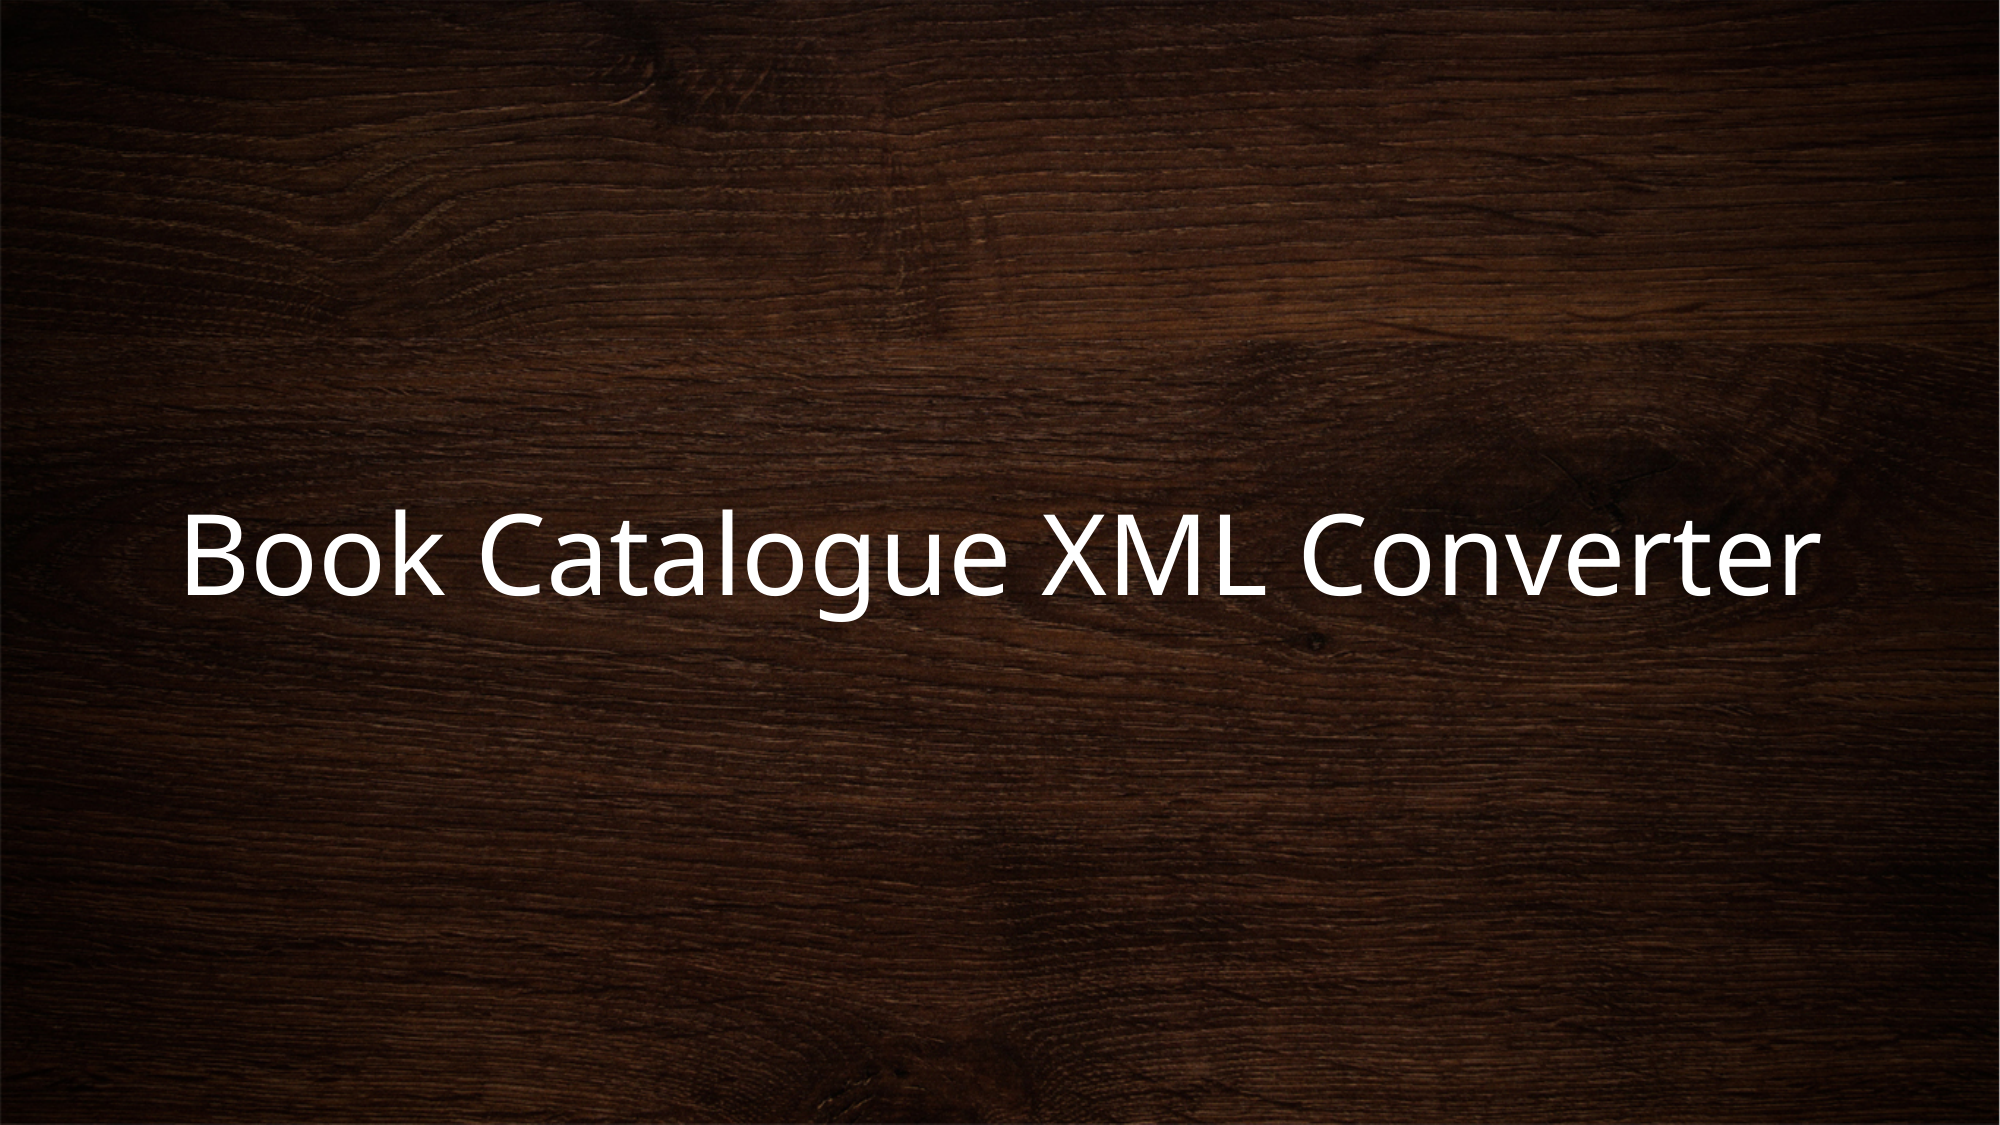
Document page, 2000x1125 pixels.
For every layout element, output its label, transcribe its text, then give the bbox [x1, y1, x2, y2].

title Book Catalogue XML Converter [162, 462, 1887, 625]
picture [0, 0, 2000, 1125]
